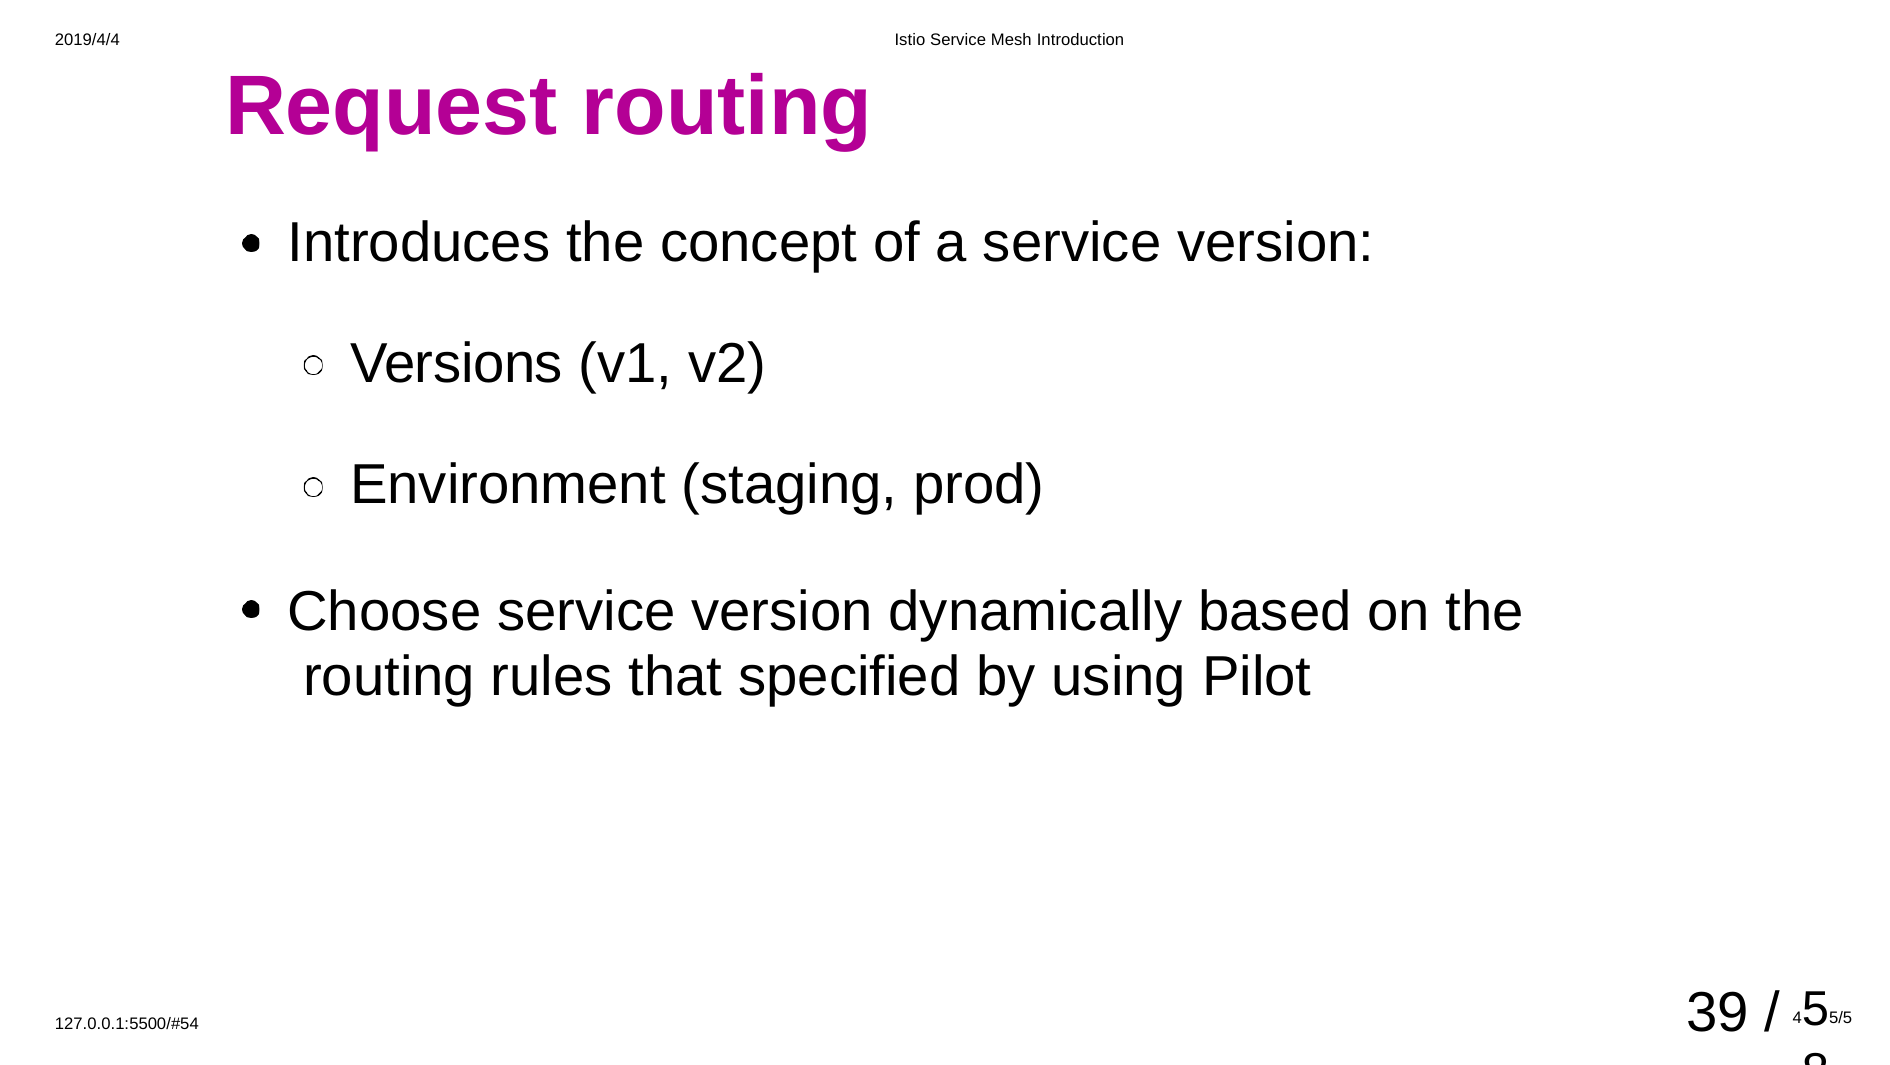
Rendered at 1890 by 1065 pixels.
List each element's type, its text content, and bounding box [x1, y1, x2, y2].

text_box 455/588 [1790, 978, 1861, 1065]
slide_number 39 / [1680, 978, 1783, 1065]
text_box 2019/4/4 [53, 27, 123, 50]
text_box [242, 234, 260, 252]
title Request routing [222, 47, 875, 228]
text_box Introduces the concept of a service version: Versions (v1, v2) Environment (staging, prod) Choose service version dynamically based on the routing rules that specified by using Pilot [285, 202, 1525, 708]
text_box Istio Service Mesh Introduction [892, 27, 1125, 50]
footer 127.0.0.1:5500/#54 [53, 1011, 201, 1065]
text_box [242, 600, 260, 618]
